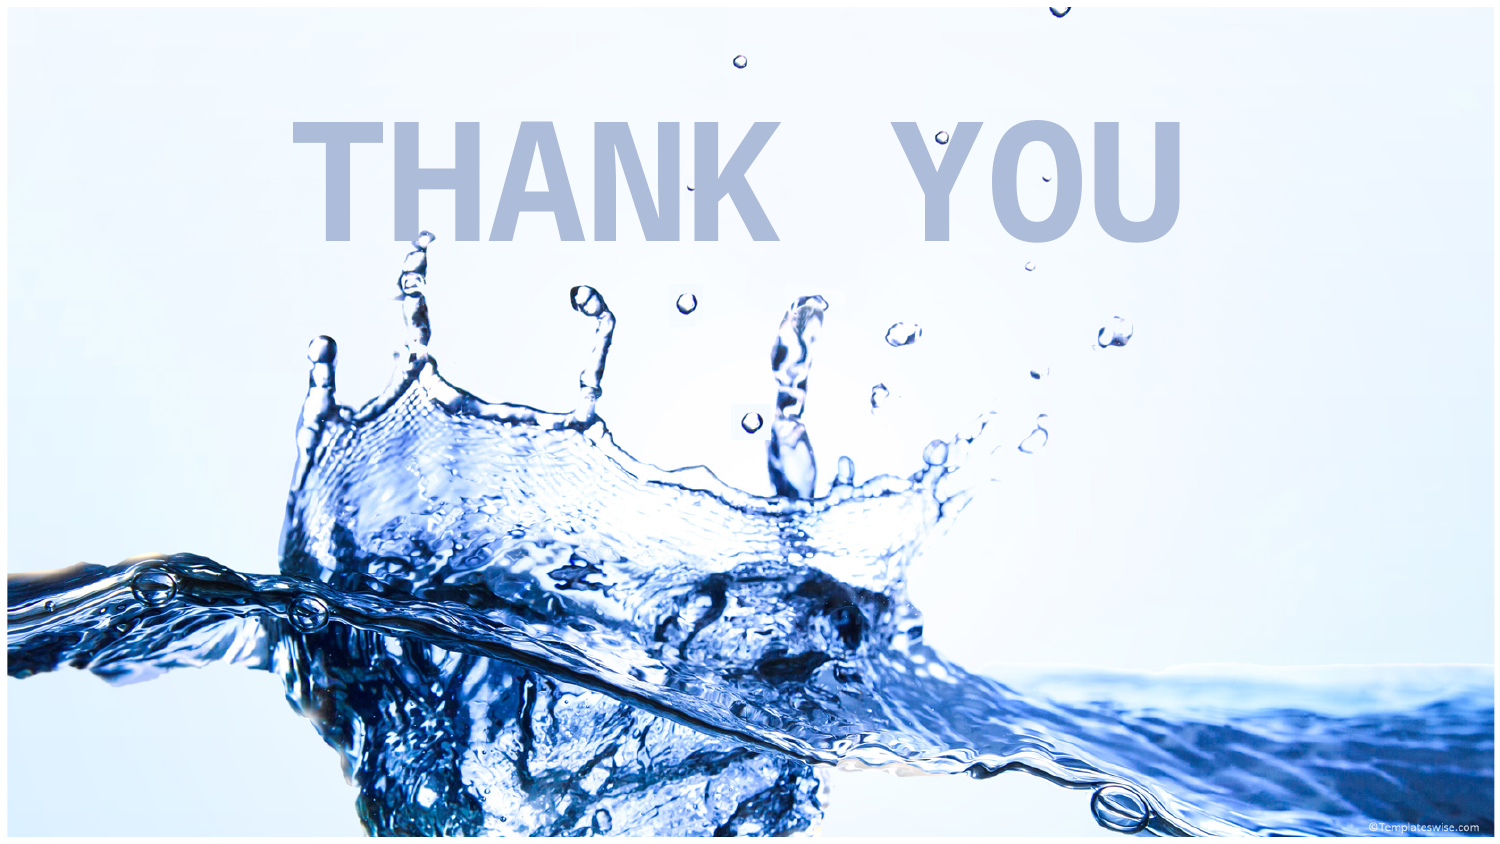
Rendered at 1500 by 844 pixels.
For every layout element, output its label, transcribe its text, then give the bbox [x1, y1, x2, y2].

subtitle THANK YOU [64, 67, 1412, 257]
picture [0, 0, 1500, 844]
